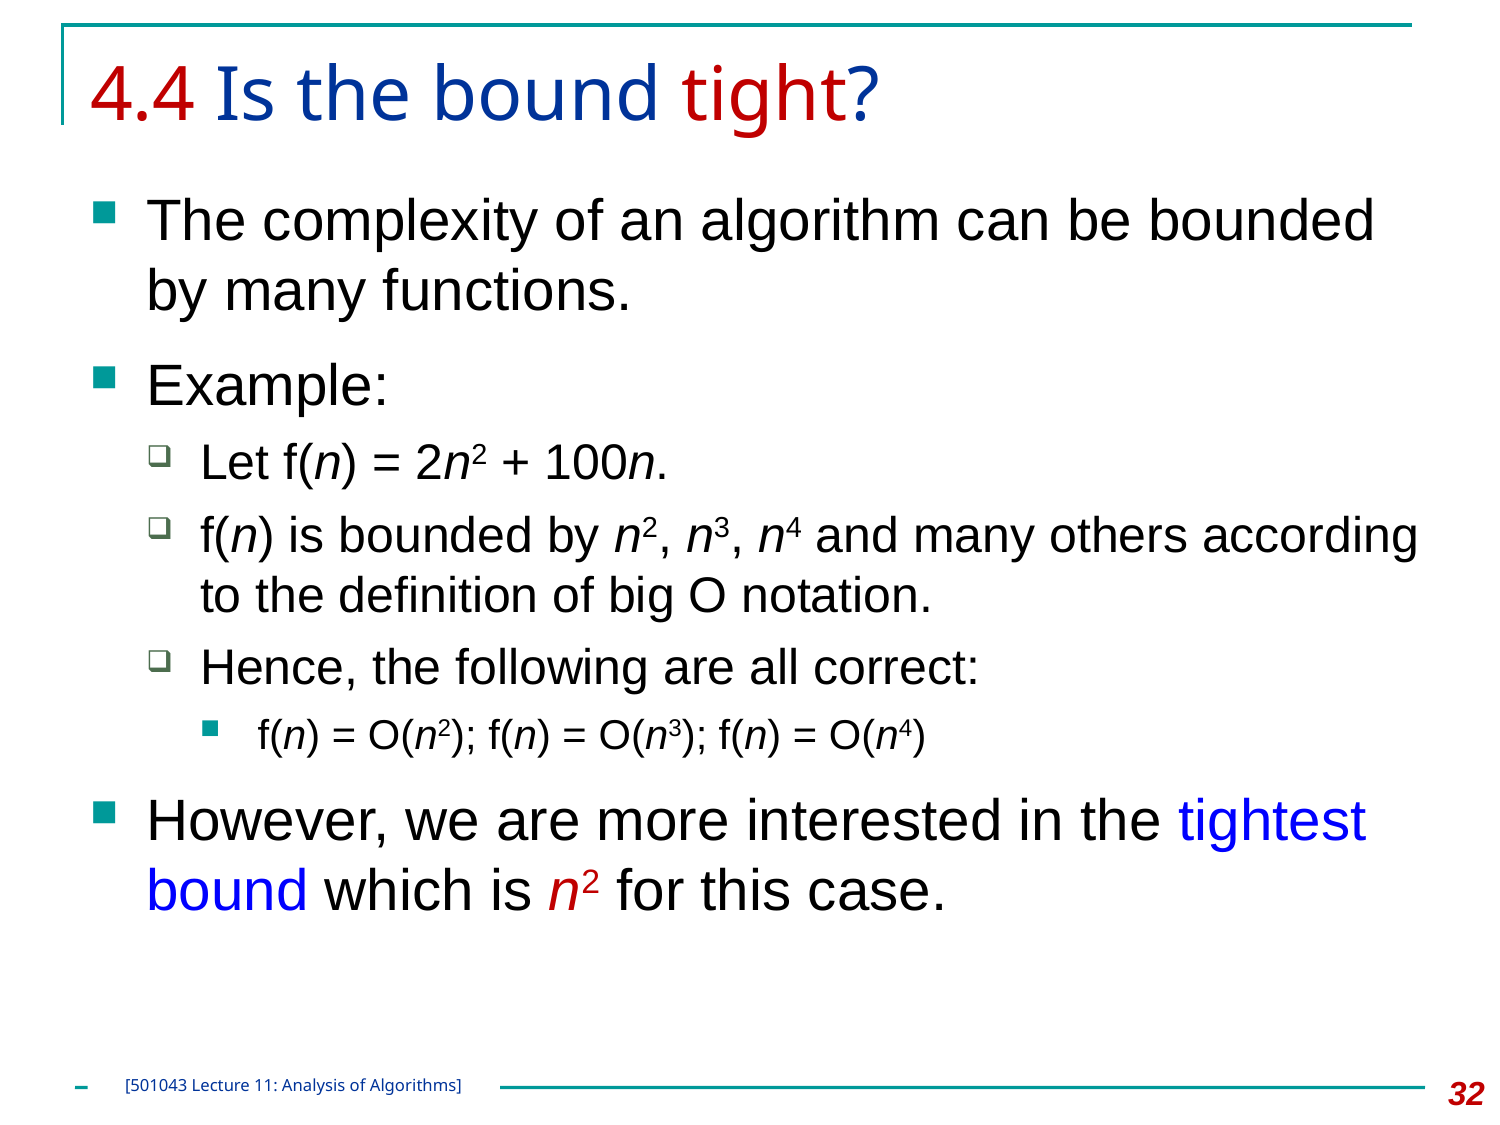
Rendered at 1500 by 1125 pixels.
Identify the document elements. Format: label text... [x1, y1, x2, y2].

text_box [501043 Lecture 11: Analysis of Algorithms] [87, 1074, 500, 1100]
title 4.4 Is the bound tight? [74, 37, 1426, 168]
slide_number 32 [1400, 1065, 1500, 1125]
list The complexity of an algorithm can be bounded by many functions. Example: Let f(n) = 2n2 + 100n. f(n) is bounded by n2, n3, n4 and many others according to the definition of big O notation. Hence, the following are all correct: f(n) = O(n2); f(n) = O(n3); f(n) = O(n4) However, we are more interested in the tightest bound which is n2 for this case. [74, 174, 1463, 1013]
